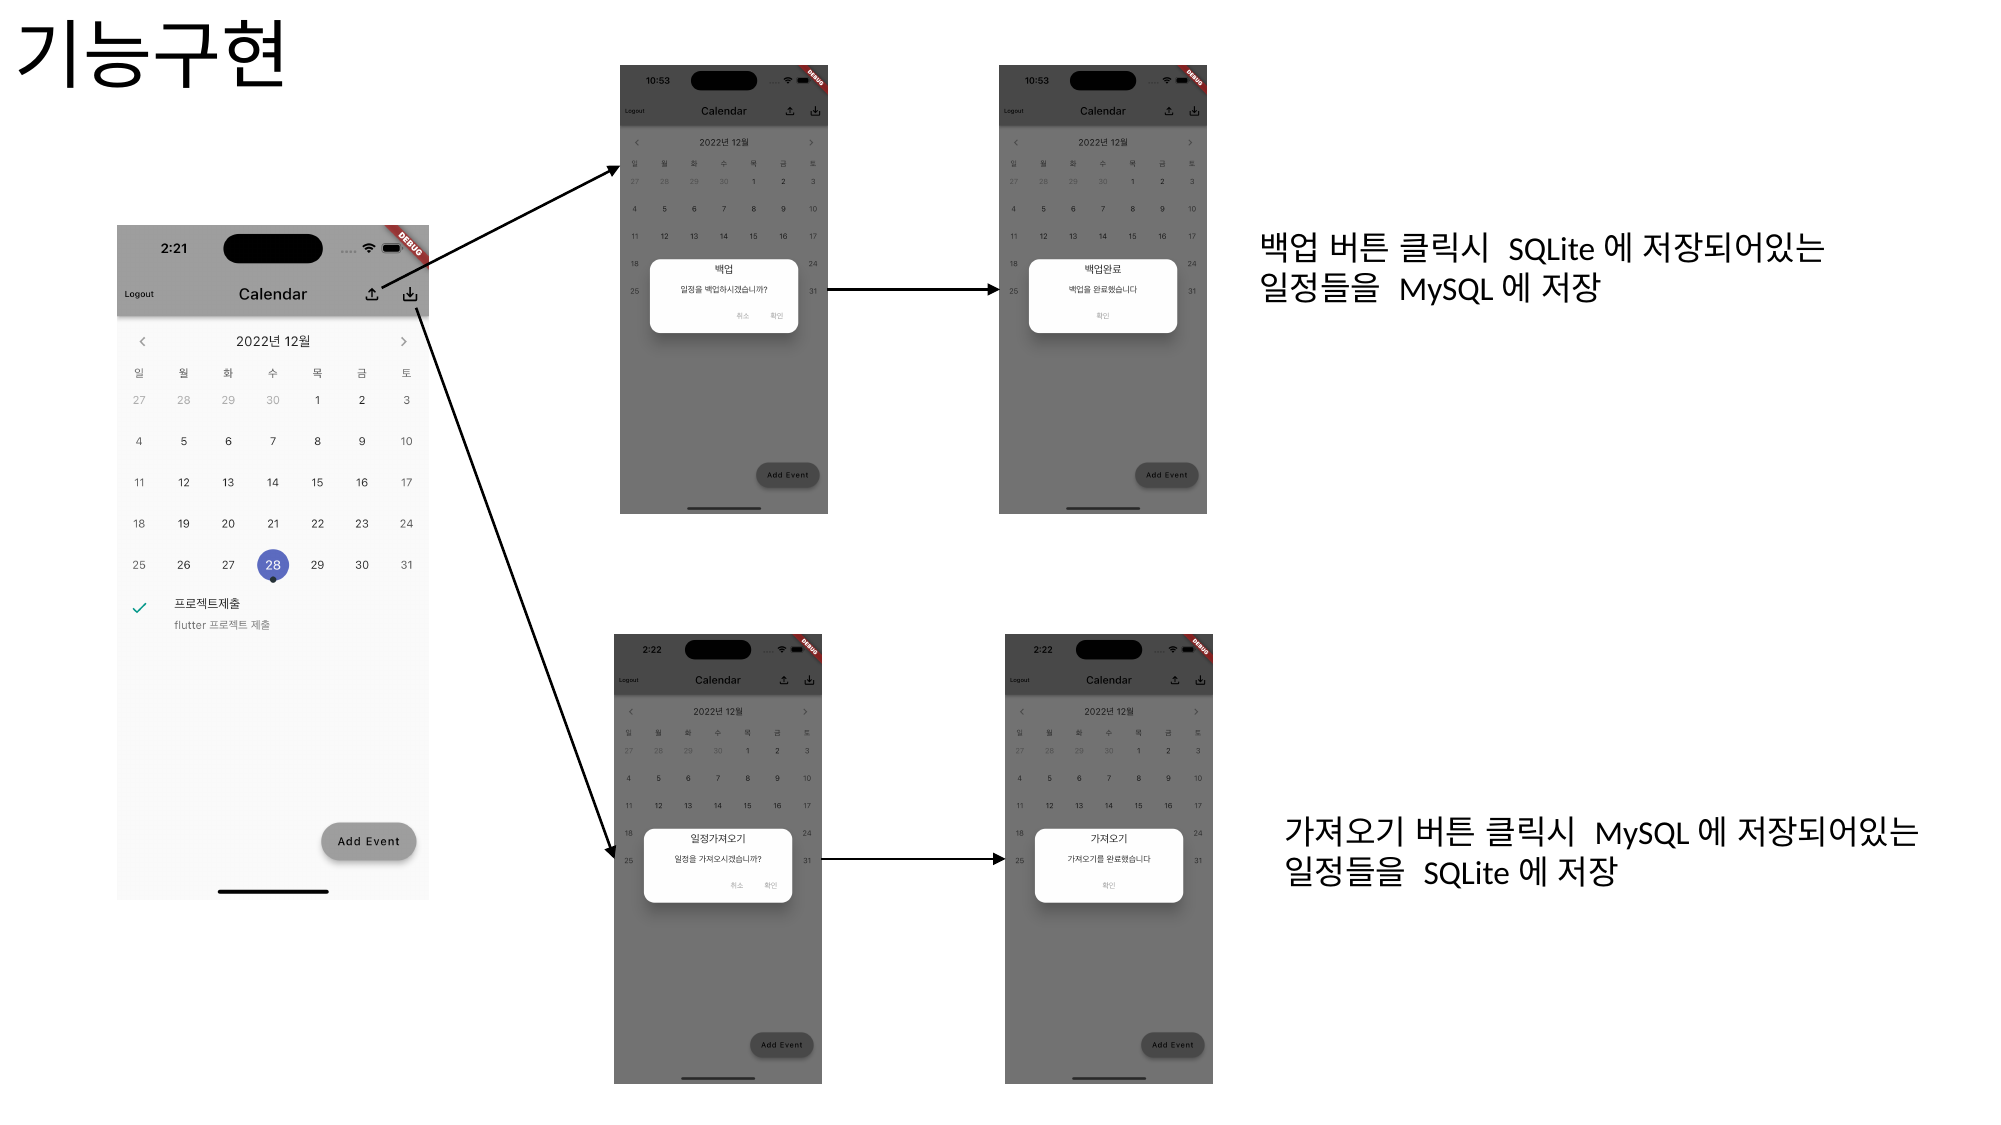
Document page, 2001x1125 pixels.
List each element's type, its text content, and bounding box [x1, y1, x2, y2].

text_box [381, 165, 621, 288]
text_box 가져오기 버튼 클릭시 MySQL에 저장되어있는 일정들을 SQLite에 저장 [1269, 803, 1936, 899]
picture [999, 64, 1207, 514]
picture [614, 634, 822, 1084]
picture [117, 225, 429, 900]
text_box 기능구현 [0, 0, 617, 105]
picture [1005, 634, 1213, 1084]
picture [620, 64, 828, 514]
text_box 백업 버튼 클릭시 SQLite에 저장되어있는 일정들을 MySQL에 저장 [1244, 219, 1851, 315]
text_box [416, 307, 615, 859]
